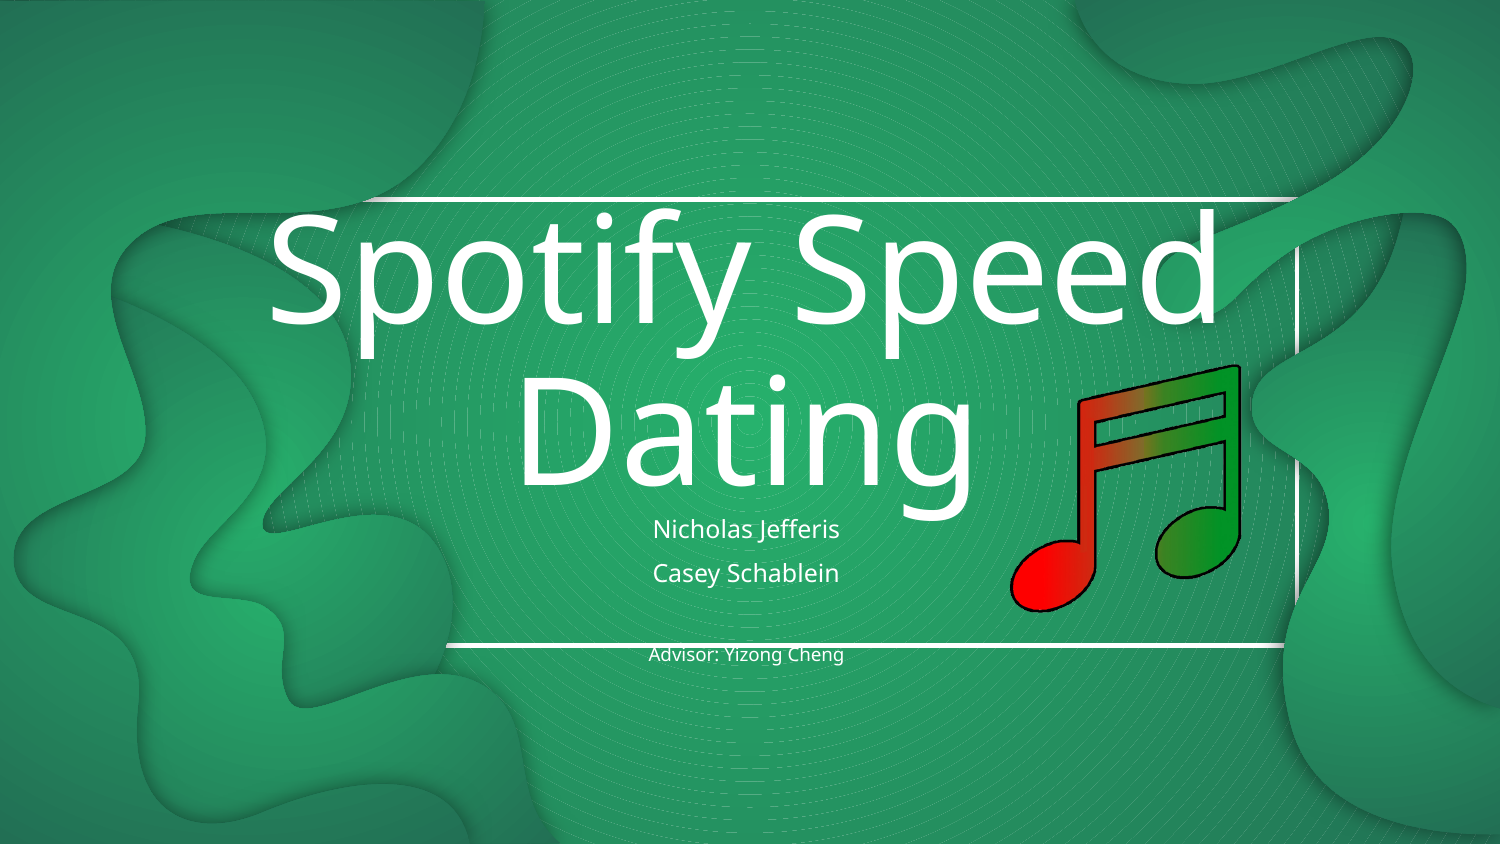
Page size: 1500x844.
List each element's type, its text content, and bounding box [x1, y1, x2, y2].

title Spotify Speed Dating [202, 320, 1291, 524]
subtitle Advisor: Yizong Cheng [447, 639, 1046, 702]
subtitle Nicholas Jefferis Casey Schablein [447, 511, 982, 574]
picture [987, 351, 1259, 622]
